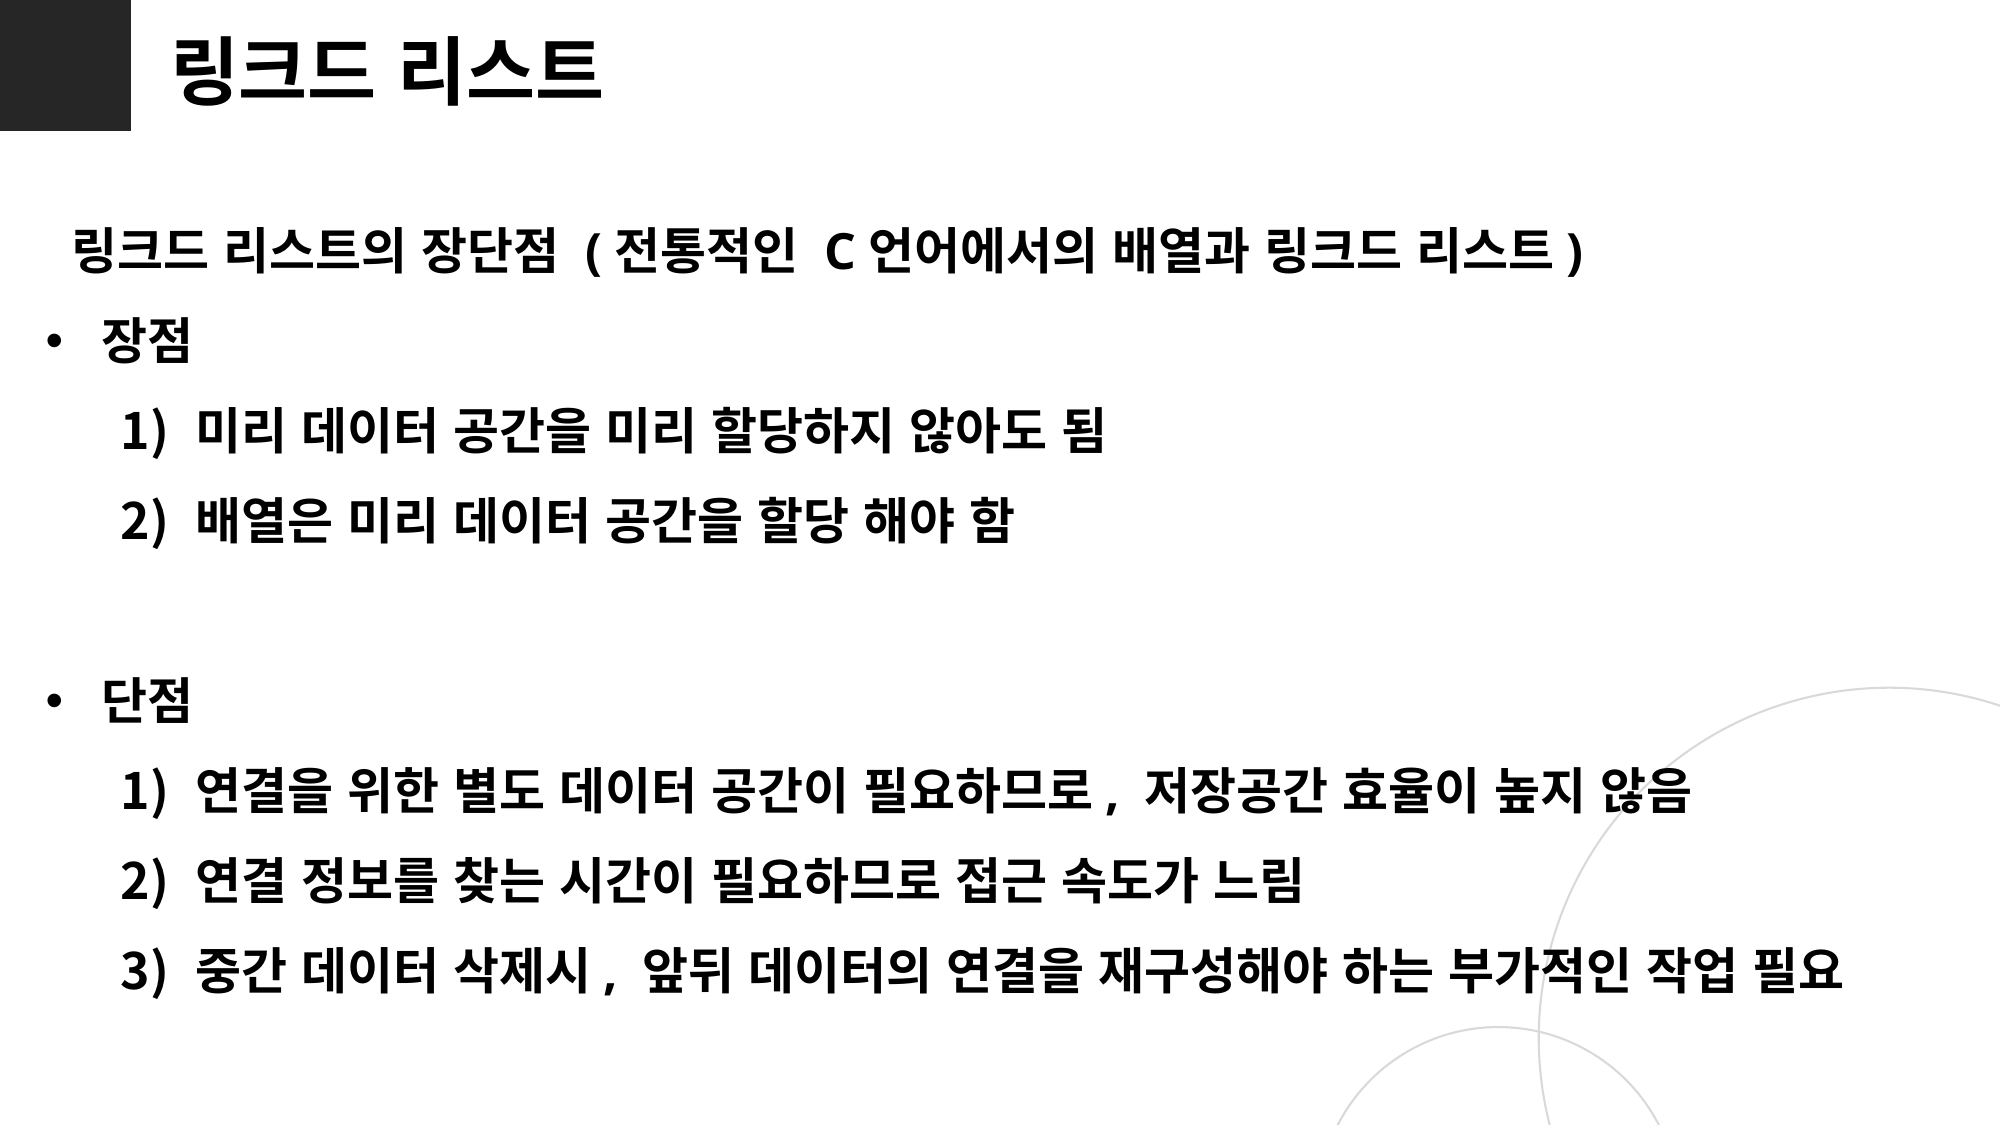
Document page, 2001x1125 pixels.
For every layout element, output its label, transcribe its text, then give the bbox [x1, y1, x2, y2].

text_box 링크드 리스트의 장단점 (전통적인 C언어에서의 배열과 링크드 리스트) 장점 미리 데이터 공간을 미리 할당하지 않아도 됨 배열은 미리 데이터 공간을 할당 해야 함 단점 연결을 위한 별도 데이터 공간이 필요하므로, 저장공간 효율이 높지 않음 연결 정보를 찾는 시간이 필요하므로 접근 속도가 느림 중간 데이터 삭제시, 앞뒤 데이터의 연결을 재구성해야 하는 부가적인 작업 필요 [30, 182, 1965, 1008]
text_box [0, 0, 132, 132]
text_box 링크드 리스트 [155, 17, 969, 123]
